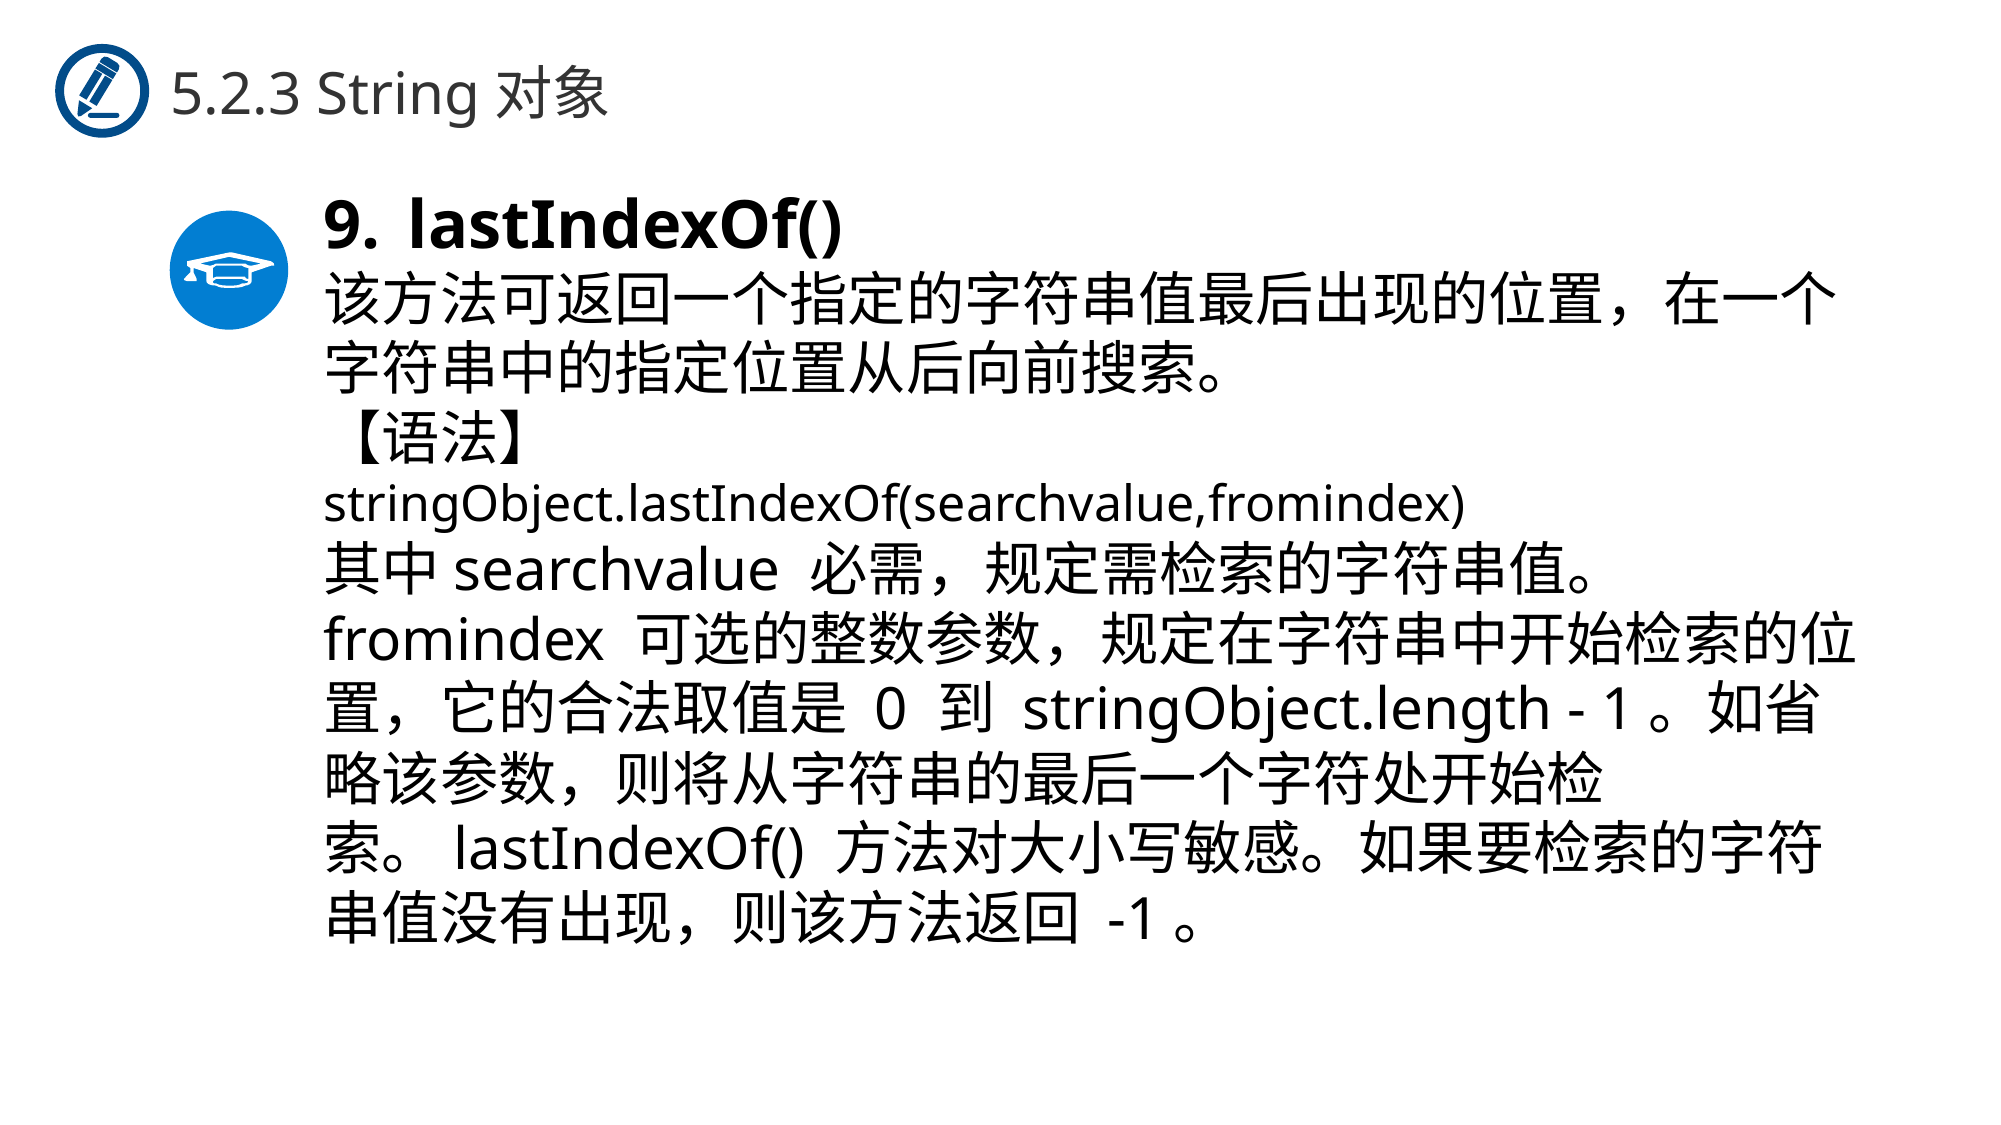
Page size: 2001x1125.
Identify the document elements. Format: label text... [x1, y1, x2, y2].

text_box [169, 181, 1877, 1078]
text_box 5.2.3 String对象 [150, 46, 631, 137]
text_box [55, 43, 150, 138]
